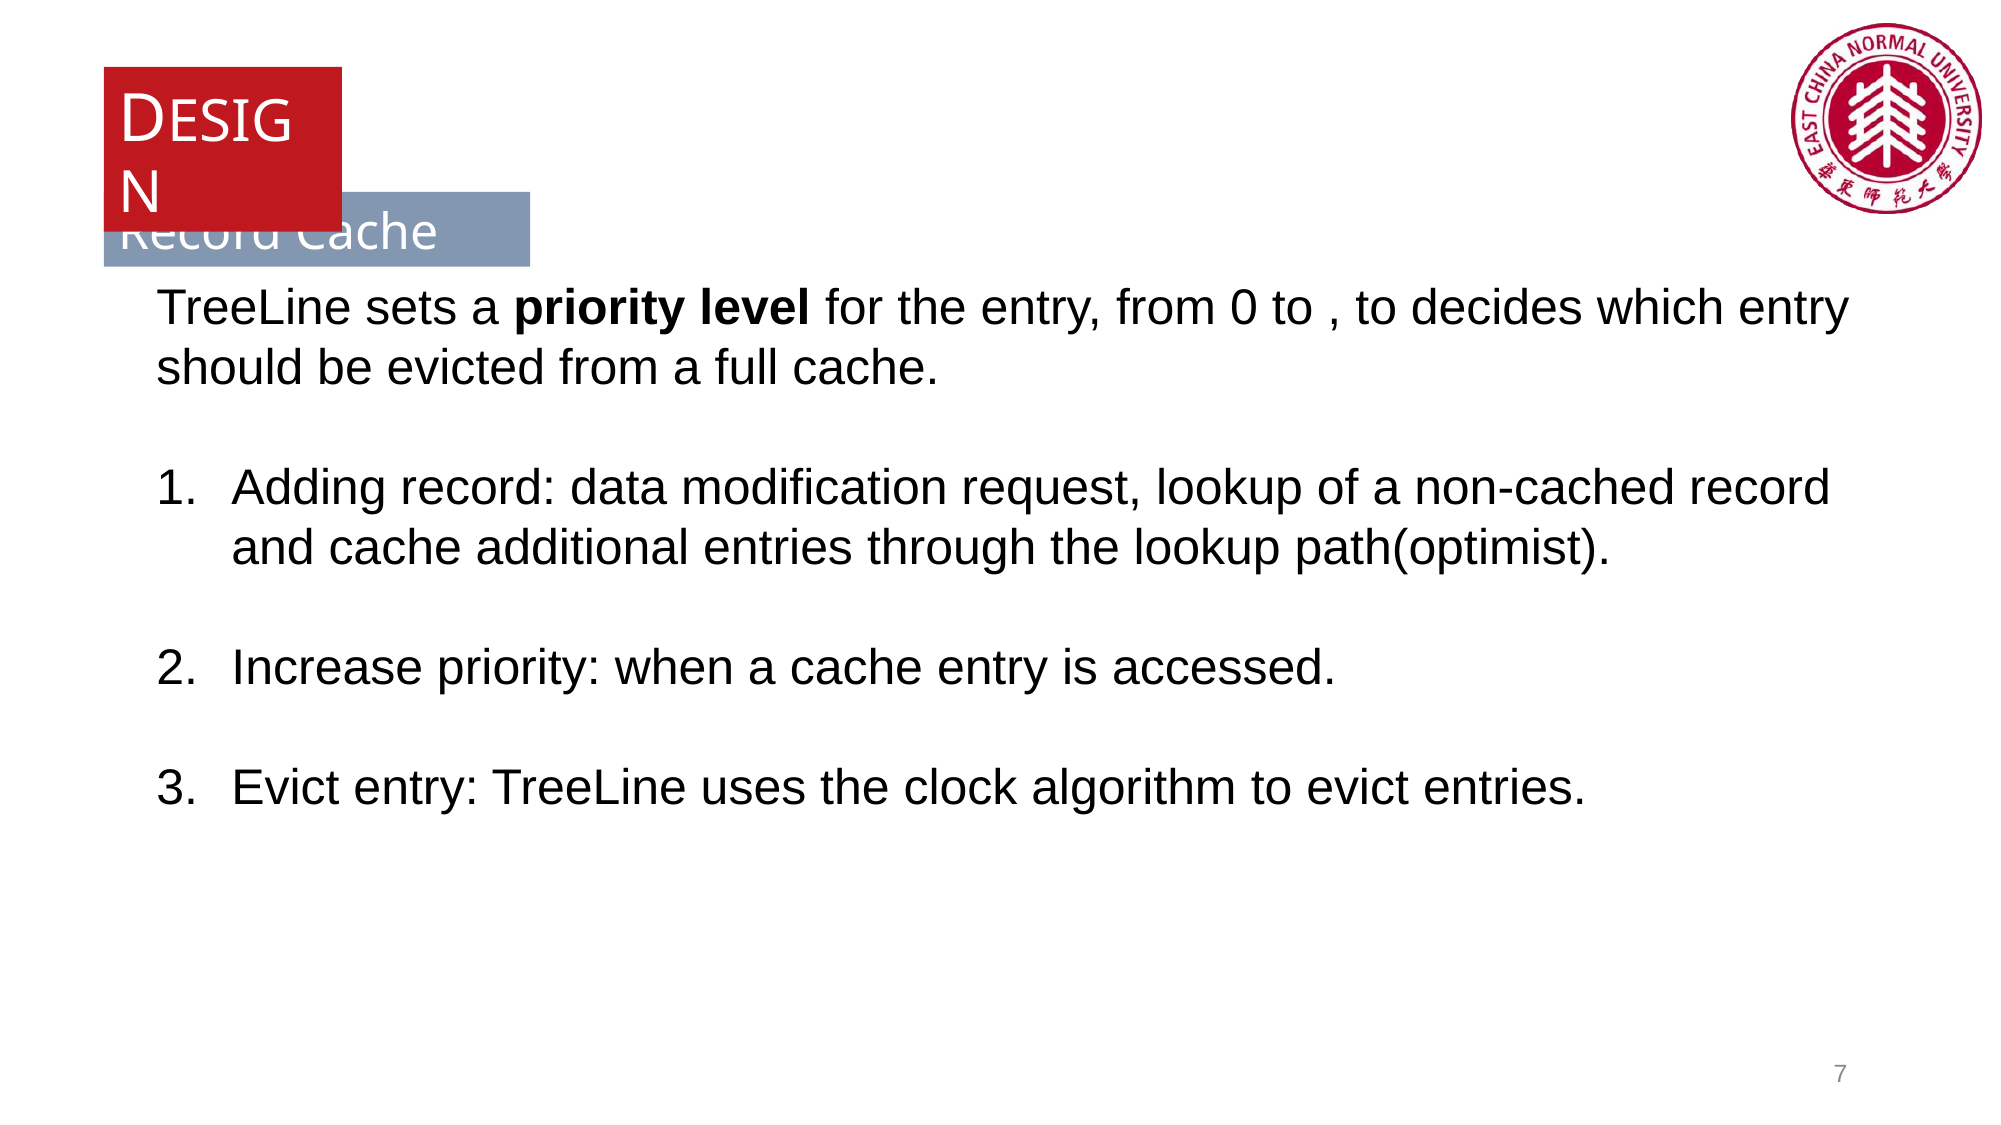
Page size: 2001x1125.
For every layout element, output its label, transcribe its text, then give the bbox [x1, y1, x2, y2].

picture [1791, 23, 1982, 214]
slide_number 7 [1412, 1042, 1863, 1103]
text_box Record Cache [103, 191, 531, 267]
text_box DESIGN [103, 66, 342, 232]
